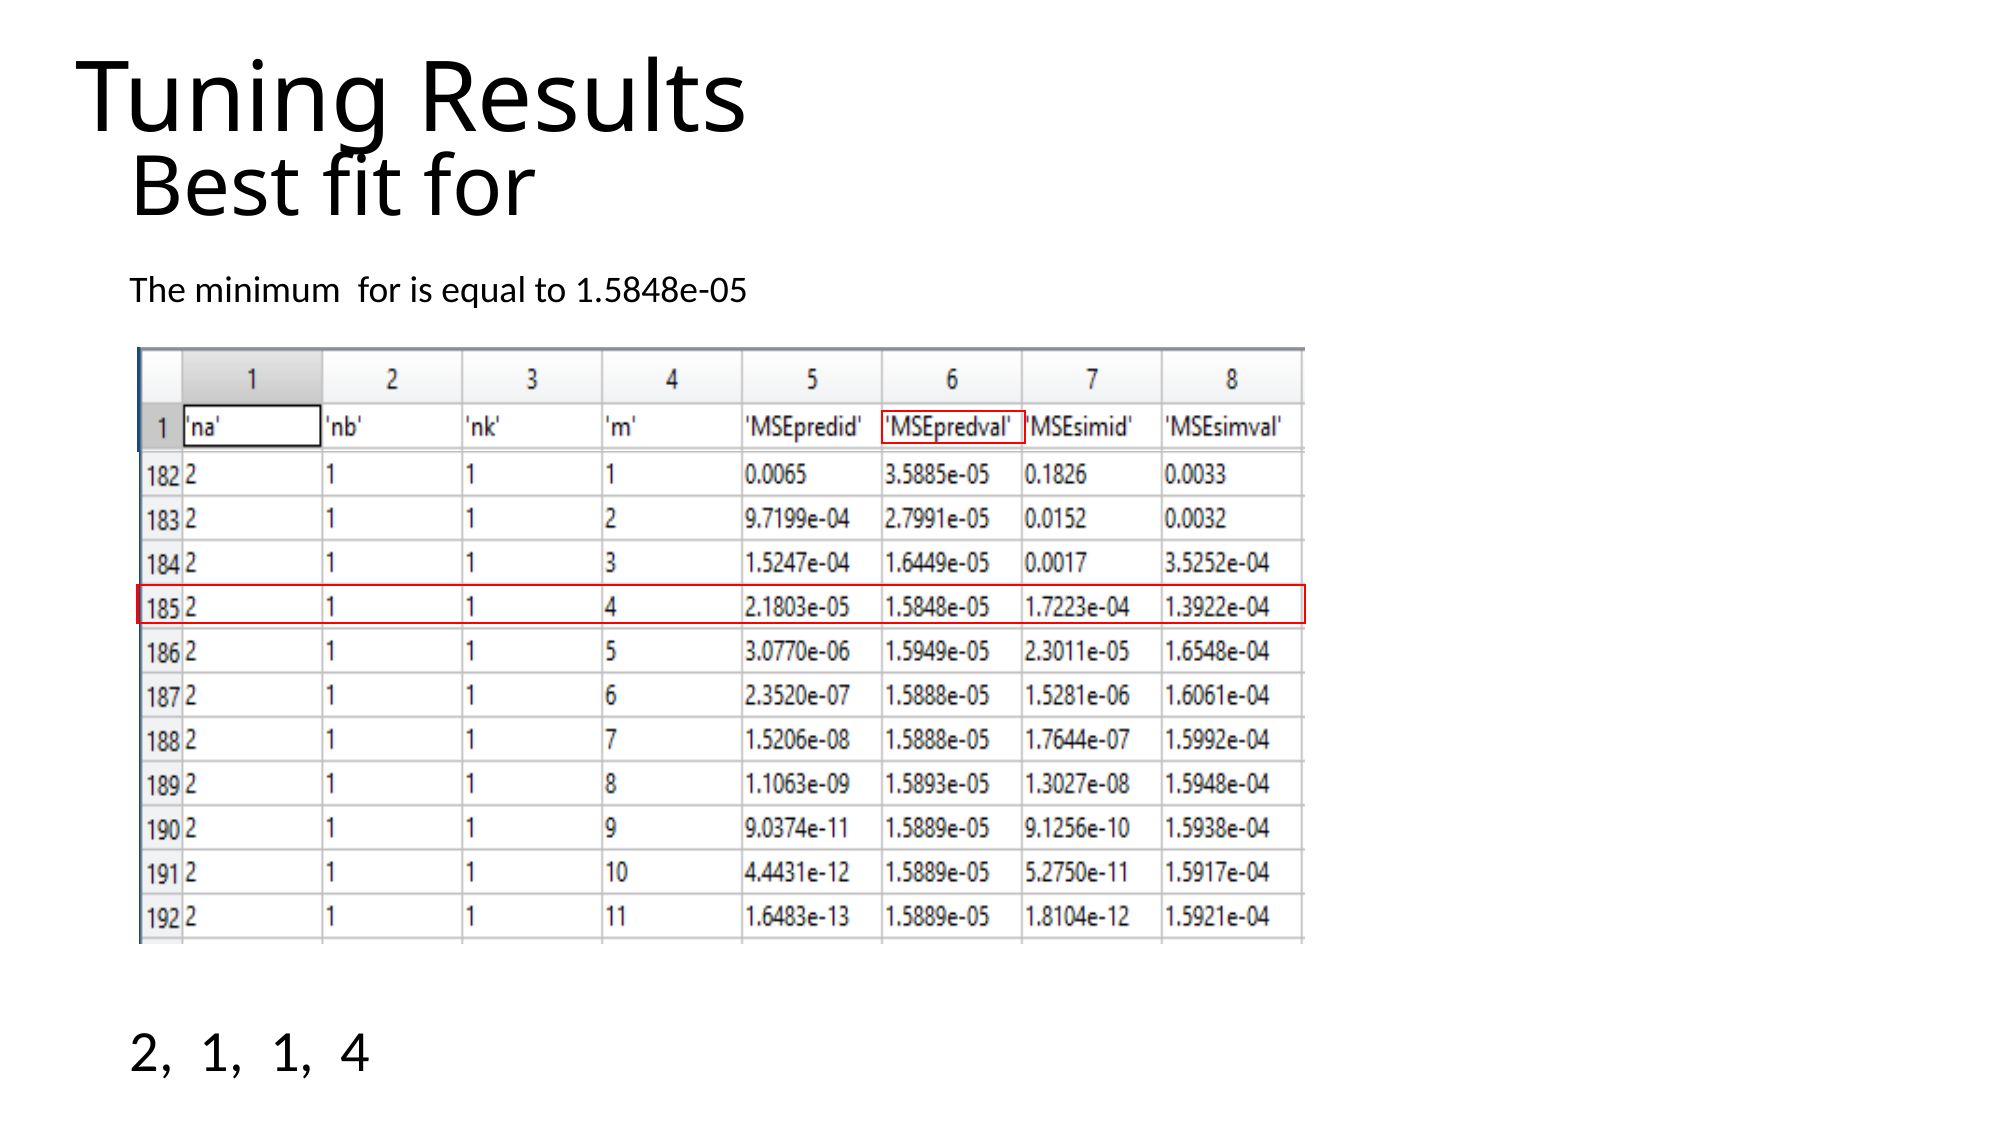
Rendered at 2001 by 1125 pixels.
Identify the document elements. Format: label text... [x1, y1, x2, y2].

text_box Tuning Results [0, 39, 1163, 161]
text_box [137, 347, 1305, 944]
